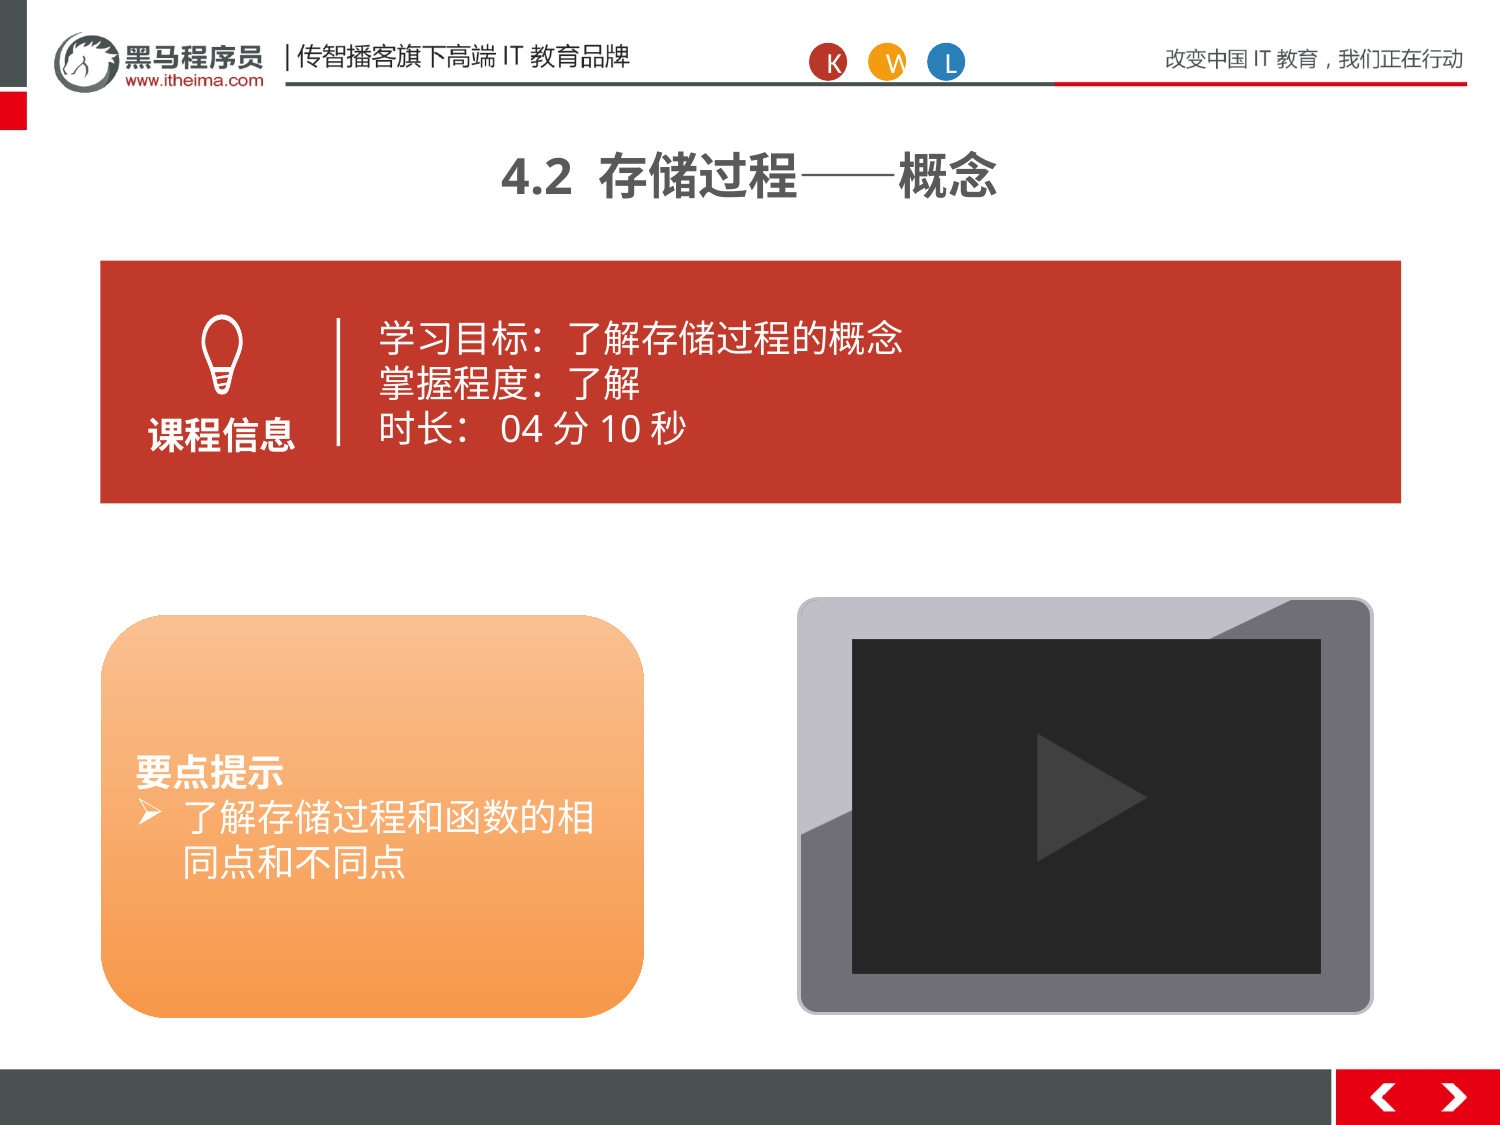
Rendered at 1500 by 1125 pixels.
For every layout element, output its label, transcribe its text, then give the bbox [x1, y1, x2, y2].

text_box W [866, 40, 909, 83]
text_box 要点提示 了解存储过程和函数的相同点和不同点 [100, 615, 644, 1019]
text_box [130, 314, 314, 466]
picture [0, 0, 1500, 137]
text_box [98, 258, 1403, 505]
text_box L [925, 40, 968, 83]
text_box 4.2 存储过程——概念 [0, 137, 1500, 209]
text_box 学习目标：了解存储过程的概念 掌握程度：了解 时长：04分10秒 [364, 307, 1317, 458]
text_box K [806, 40, 850, 83]
picture [0, 209, 1500, 1125]
text_box [335, 316, 342, 448]
